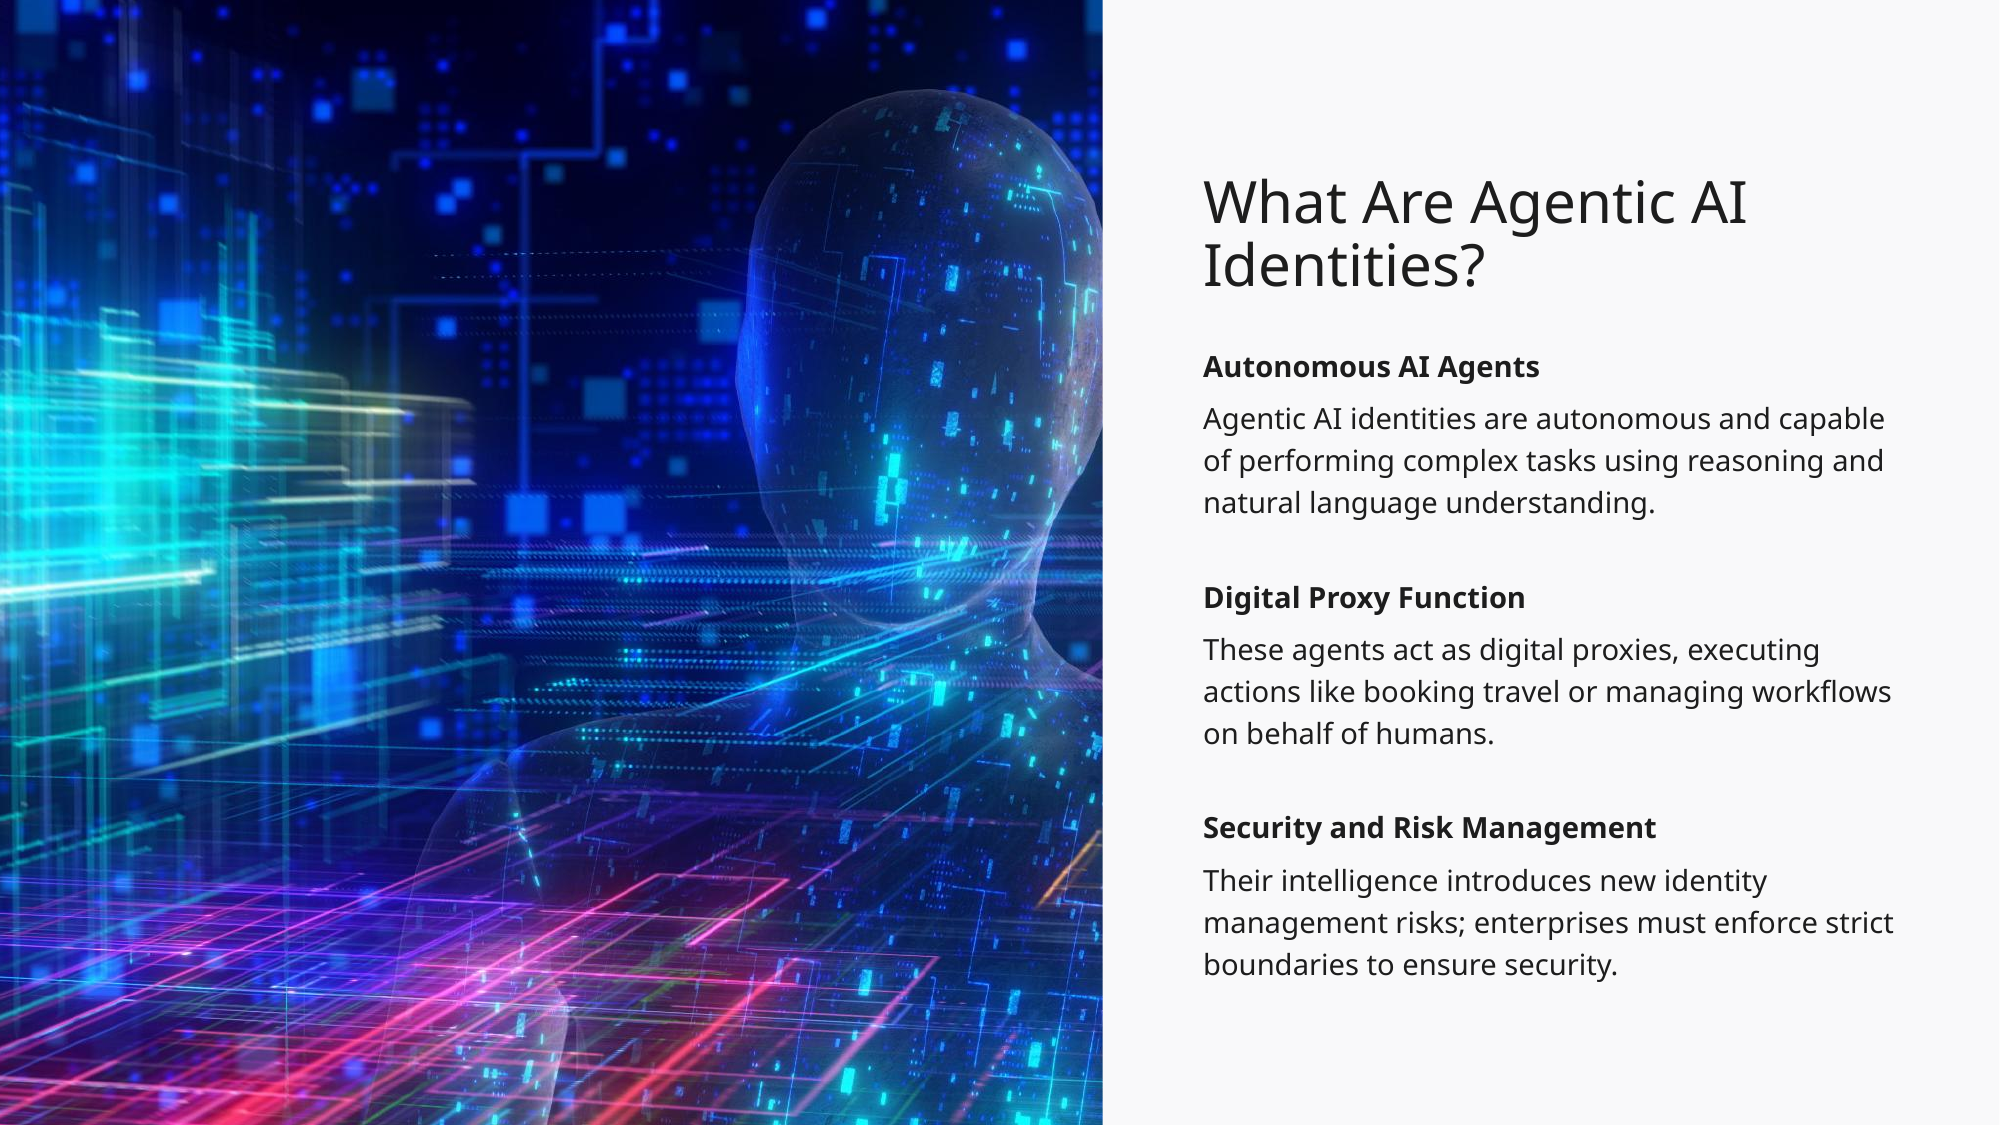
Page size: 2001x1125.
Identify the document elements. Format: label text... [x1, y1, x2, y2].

picture [0, 0, 1103, 1125]
title What Are Agentic AI Identities? [1188, 75, 1916, 307]
list Autonomous AI Agents Agentic AI identities are autonomous and capable of performing complex tasks using reasoning and natural language understanding. Digital Proxy Function These agents act as digital proxies, executing actions like booking travel or managing workflows on behalf of humans. Security and Risk Management Their intelligence introduces new identity management risks; enterprises must enforce strict boundaries to ensure security. [1188, 333, 1916, 1035]
picture [1007, 1091, 1011, 1101]
